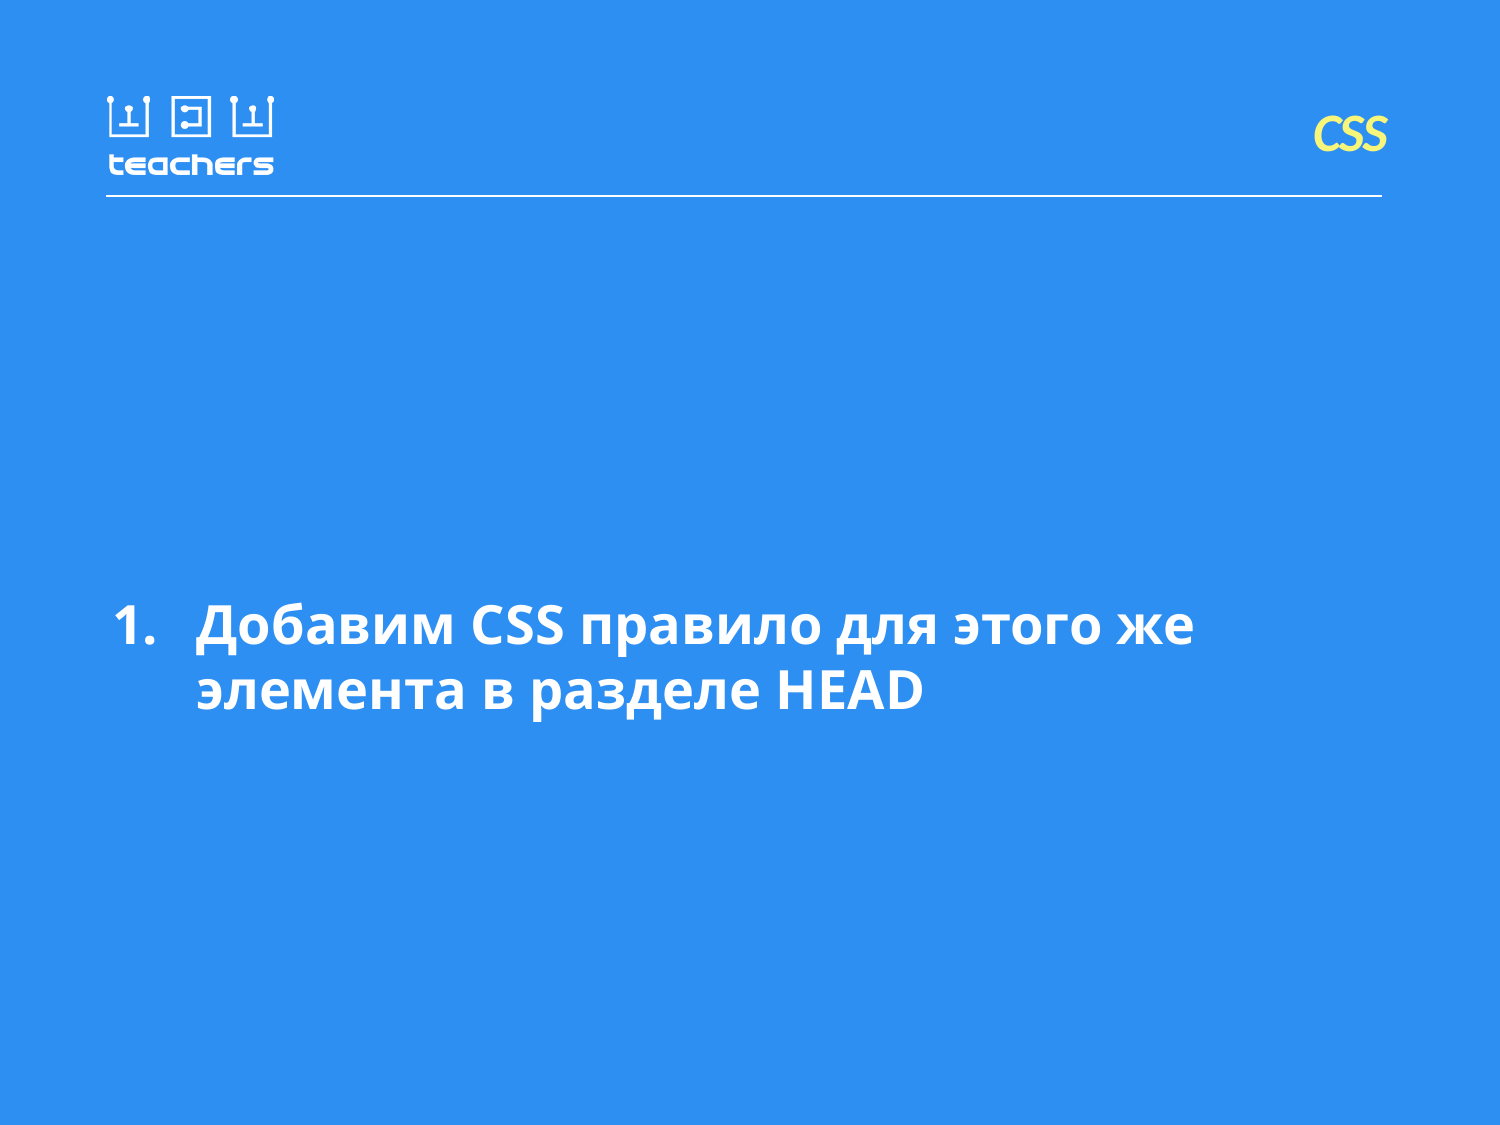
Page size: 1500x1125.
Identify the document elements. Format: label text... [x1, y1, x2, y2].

list CSS [100, 81, 1388, 188]
text_box Добавим CSS правило для этого же элемента в разделе HEAD [100, 578, 1400, 732]
picture [100, 86, 279, 182]
